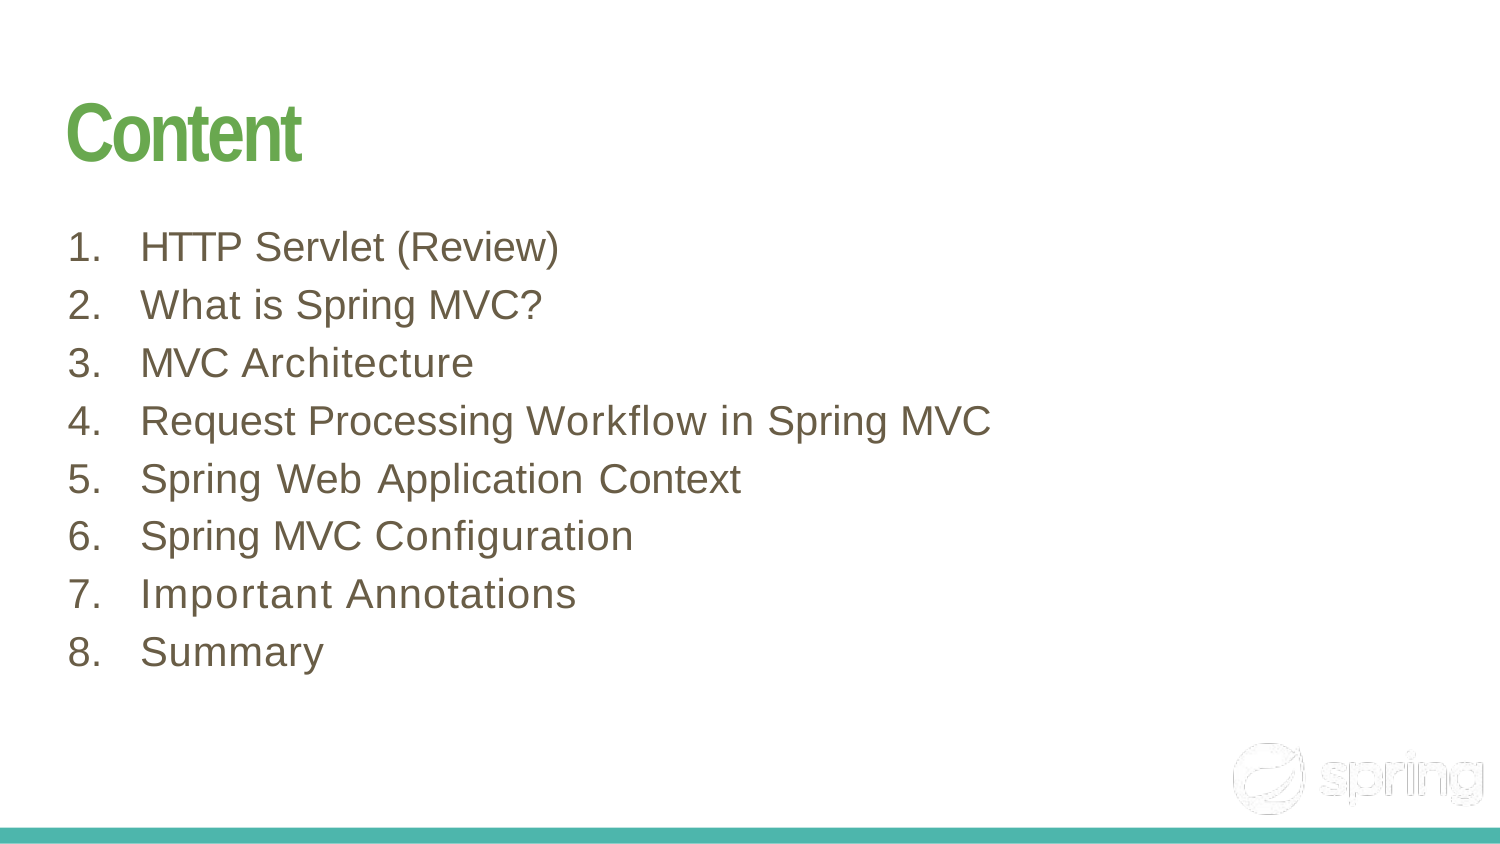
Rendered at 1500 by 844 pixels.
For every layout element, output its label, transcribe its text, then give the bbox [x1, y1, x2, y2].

picture [1232, 742, 1492, 818]
text_box HTTP Servlet (Review) What is Spring MVC? MVC Architecture Request Processing Workflow in Spring MVC Spring Web Application Context Spring MVC Configuration Important Annotations Summary [65, 210, 997, 675]
text_box [0, 827, 1500, 844]
title Content [63, 75, 425, 219]
